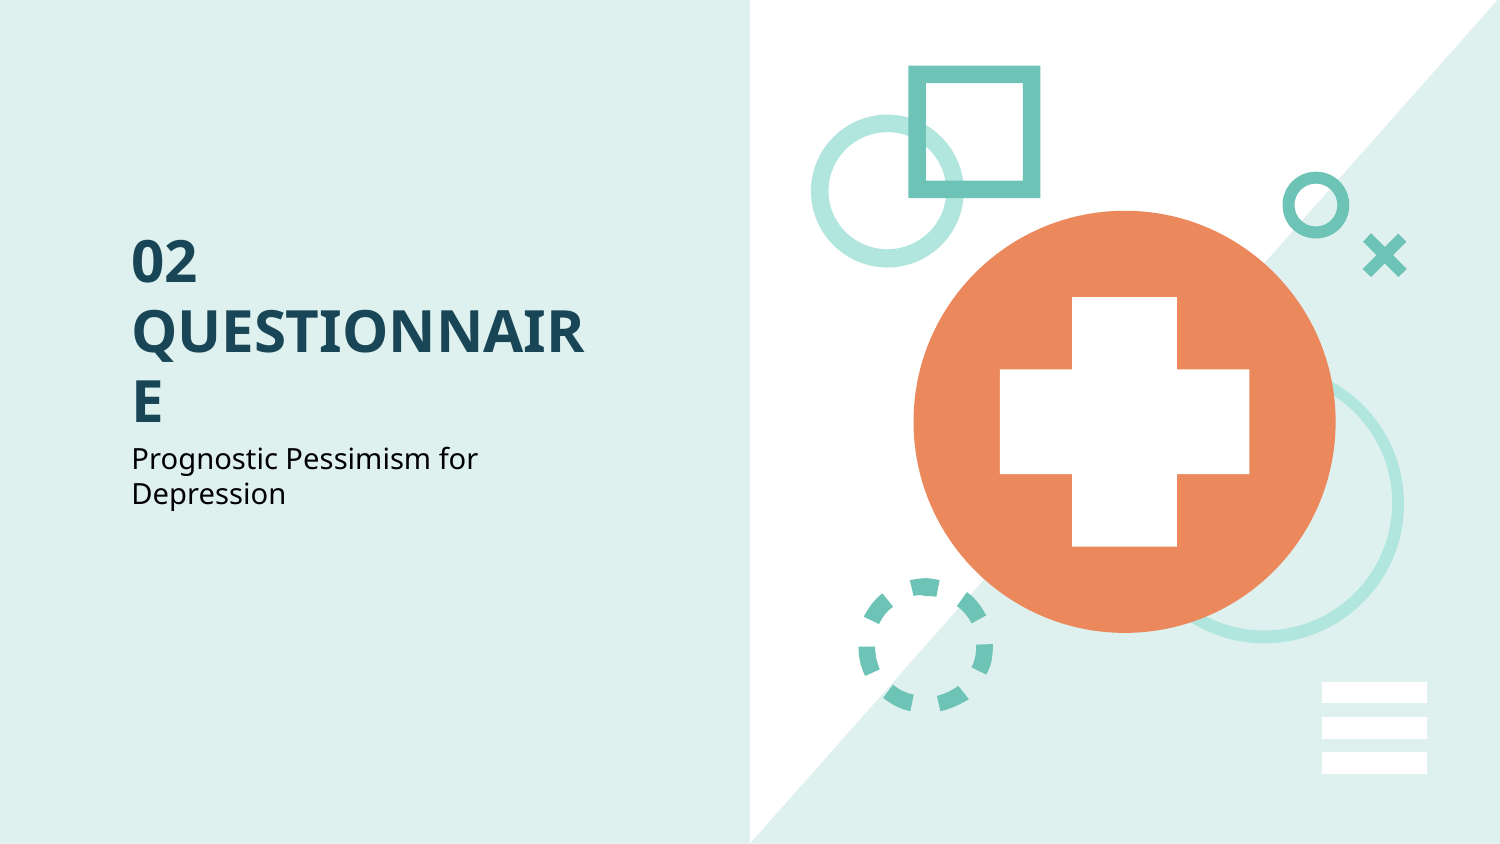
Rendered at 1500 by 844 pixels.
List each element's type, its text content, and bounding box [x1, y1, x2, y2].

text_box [810, 65, 1428, 774]
title 02 QUESTIONNAIRE [116, 245, 633, 414]
subtitle Prognostic Pessimism for Depression [116, 425, 559, 598]
